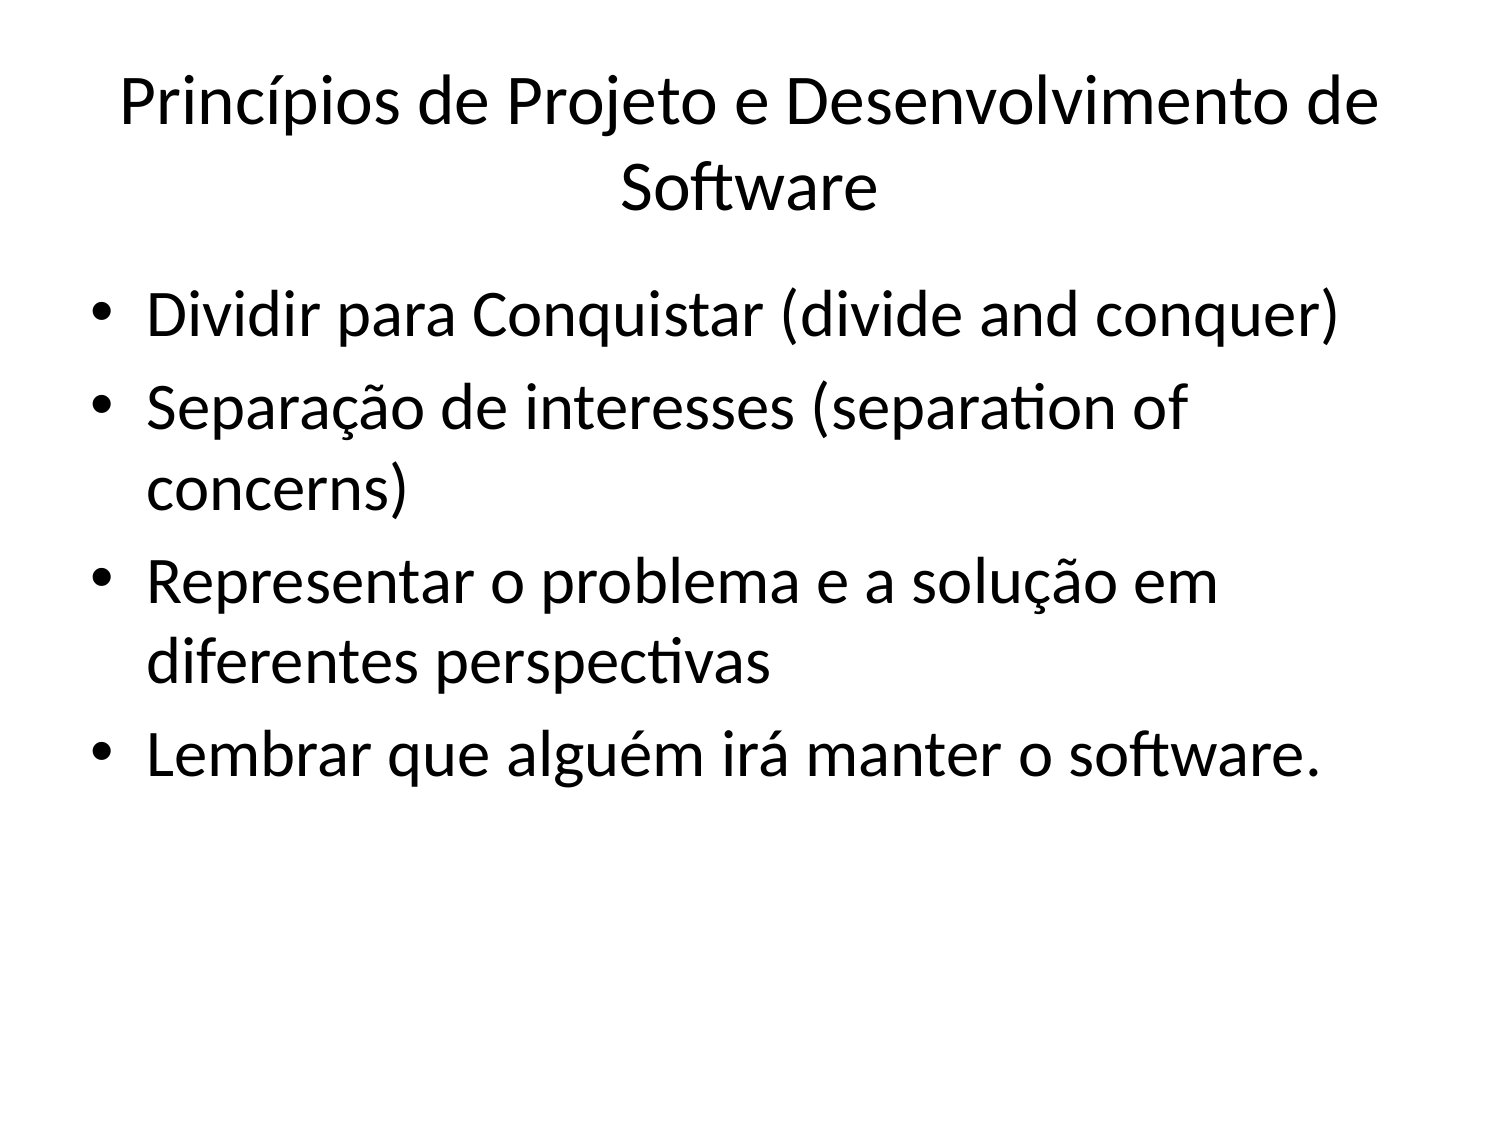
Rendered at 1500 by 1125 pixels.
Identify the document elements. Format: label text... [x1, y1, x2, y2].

list Dividir para Conquistar (divide and conquer) Separação de interesses (separation of concerns) Representar o problema e a solução em diferentes perspectivas Lembrar que alguém irá manter o software. [75, 262, 1425, 1005]
title Princípios de Projeto e Desenvolvimento de Software [75, 45, 1425, 233]
